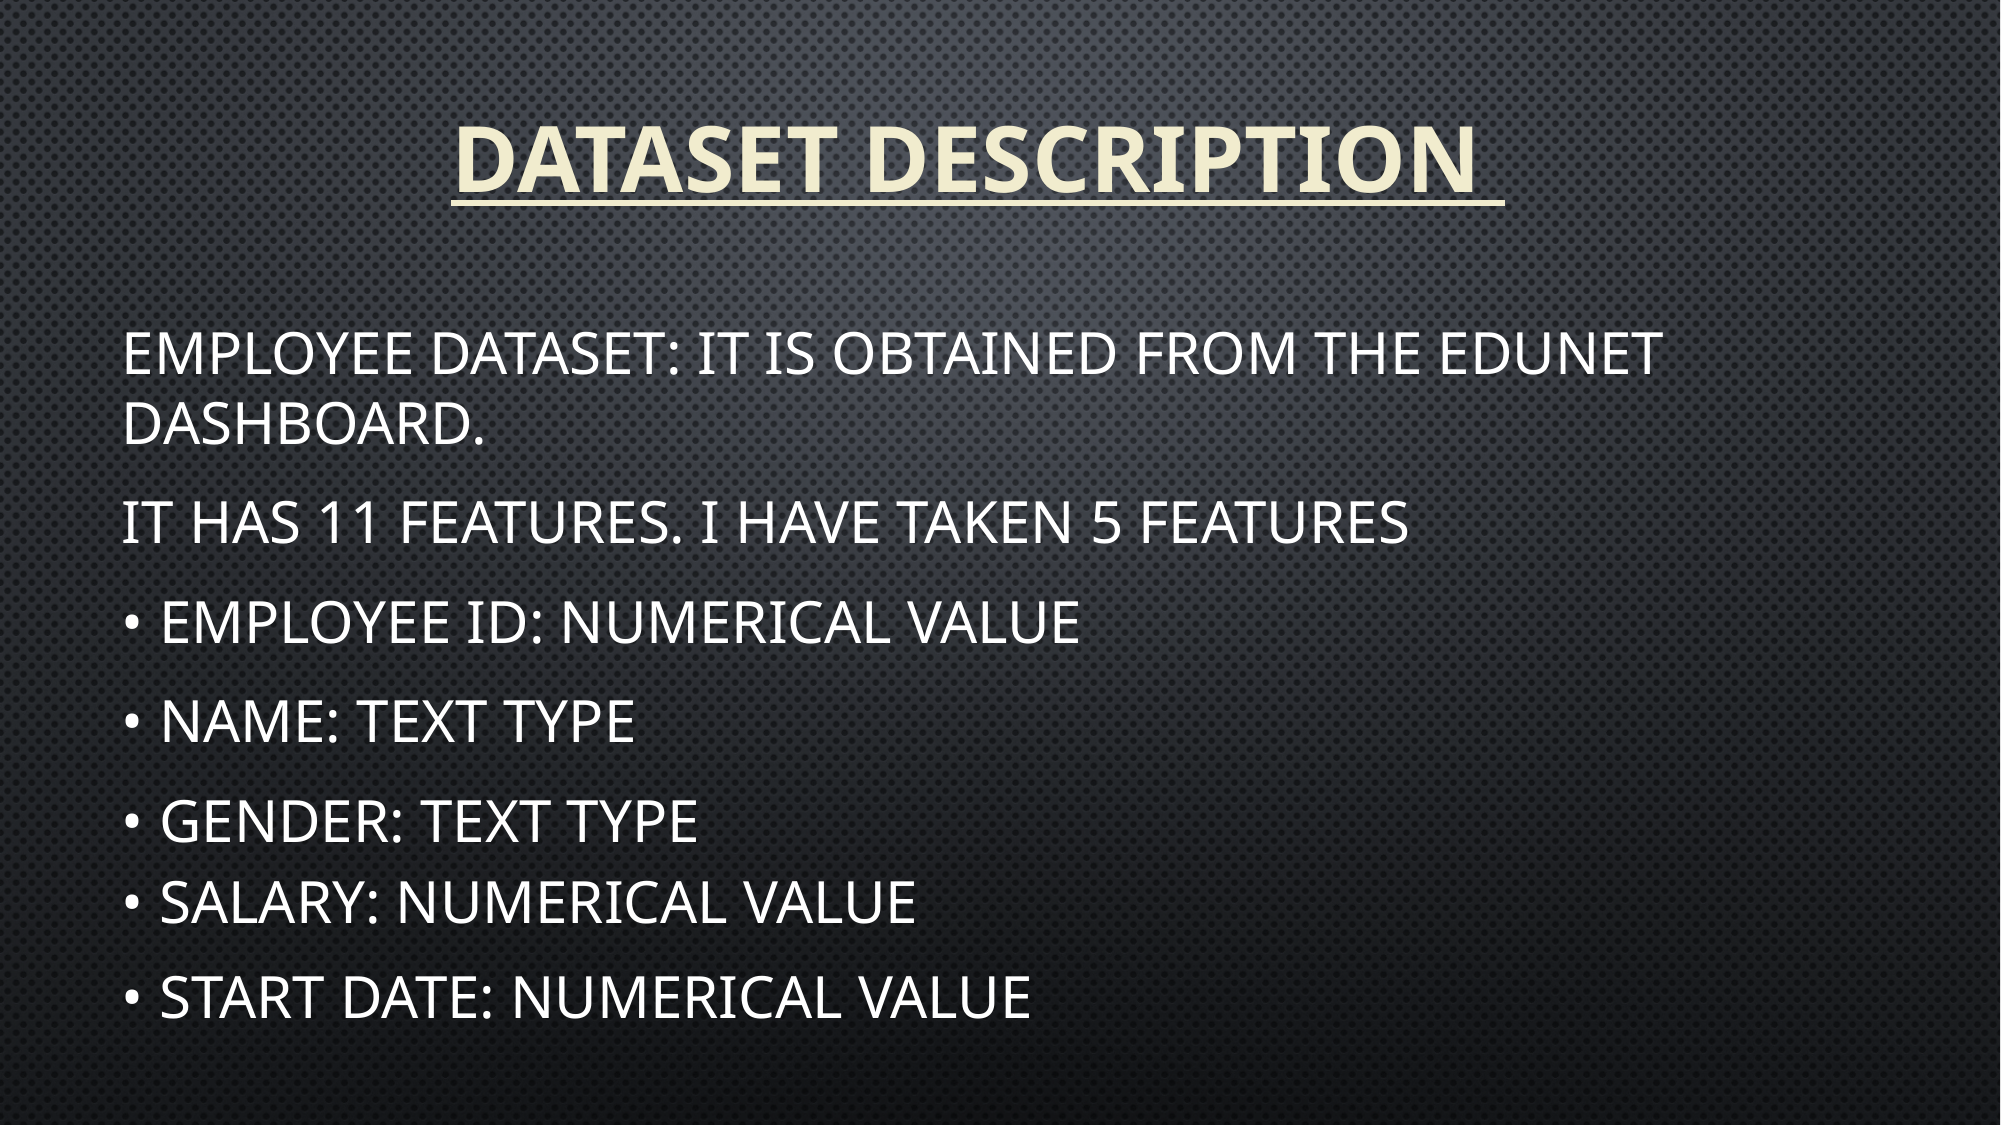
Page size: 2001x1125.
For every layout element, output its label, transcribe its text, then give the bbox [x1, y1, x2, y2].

title Dataset description [165, 0, 1791, 313]
list Employee dataset: It is obtained from the edunet dashboard. It has 11 features. I have taken 5 features • Employee id: Numerical value • Name: Text type • Gender: Text type • Salary: Numerical value • Start date: Numerical value [106, 278, 1732, 1068]
